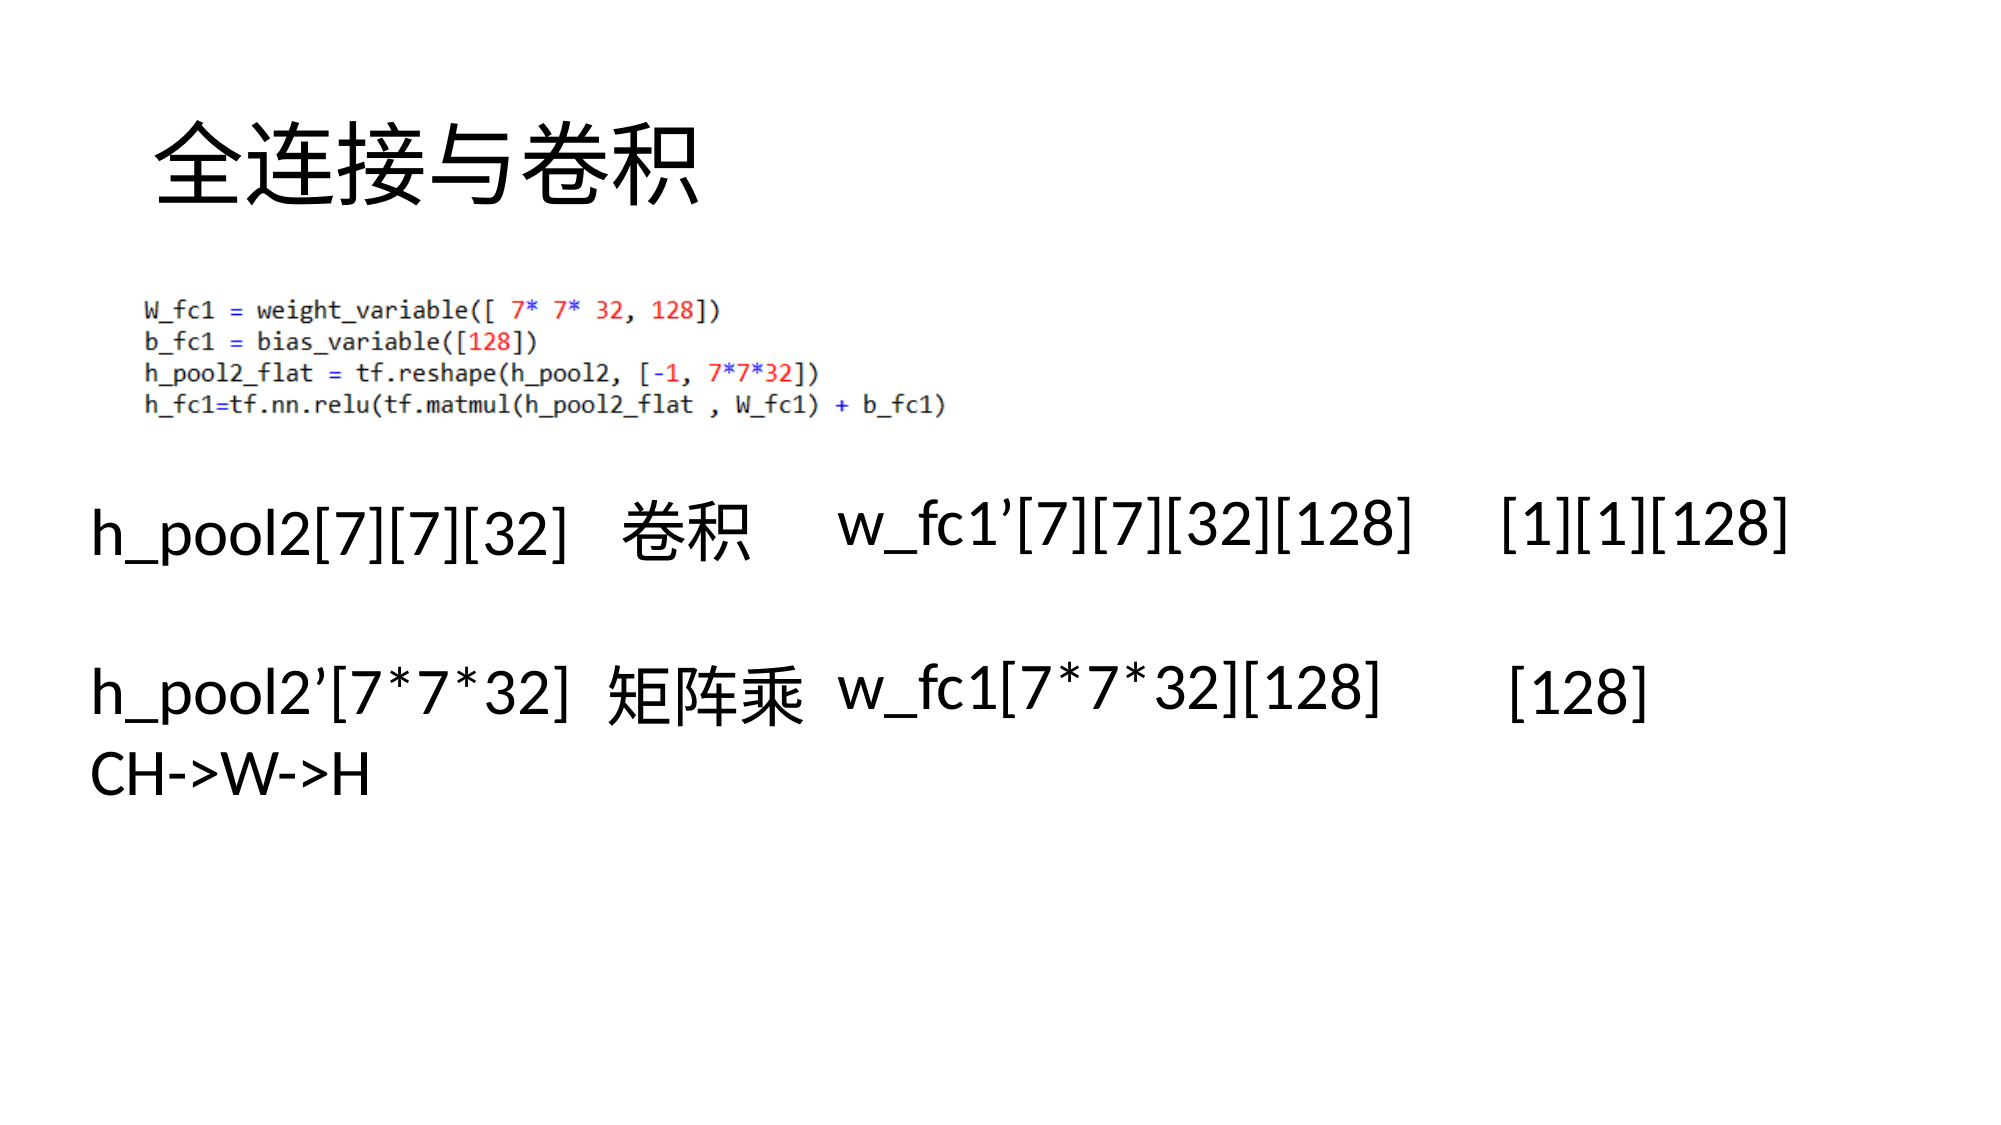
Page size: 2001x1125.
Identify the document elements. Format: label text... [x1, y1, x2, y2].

text_box w_fc1[7*7*32][128] [822, 646, 1492, 811]
text_box h_pool2[7][7][32] h_pool2’[7*7*32] CH->W->H [75, 481, 613, 816]
text_box 卷积 [605, 482, 769, 577]
title 全连接与卷积 [137, 59, 1863, 278]
text_box 矩阵乘 [591, 647, 822, 743]
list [137, 292, 957, 432]
text_box [128] [1492, 640, 1855, 815]
text_box [1][1][128] [1484, 470, 1847, 646]
text_box w_fc1’[7][7][32][128] [822, 471, 1484, 646]
